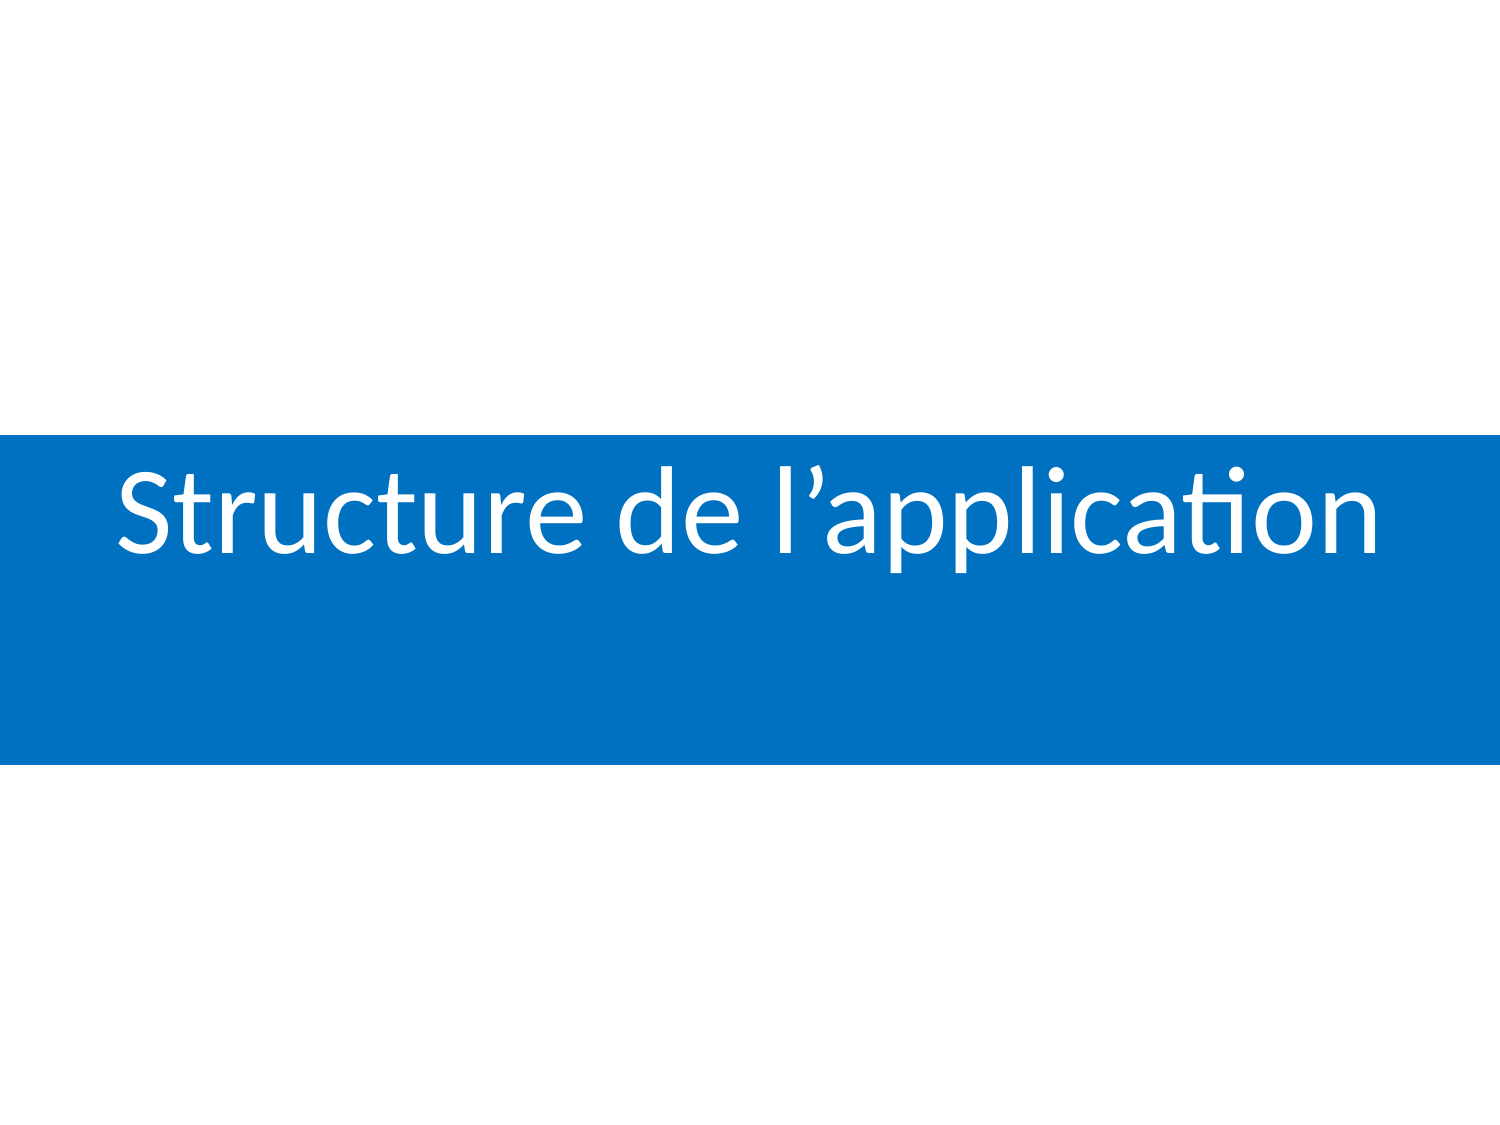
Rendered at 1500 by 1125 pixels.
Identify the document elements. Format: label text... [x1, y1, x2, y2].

text_box [0, 736, 1500, 767]
text_box Structure de l’application [0, 421, 1500, 736]
